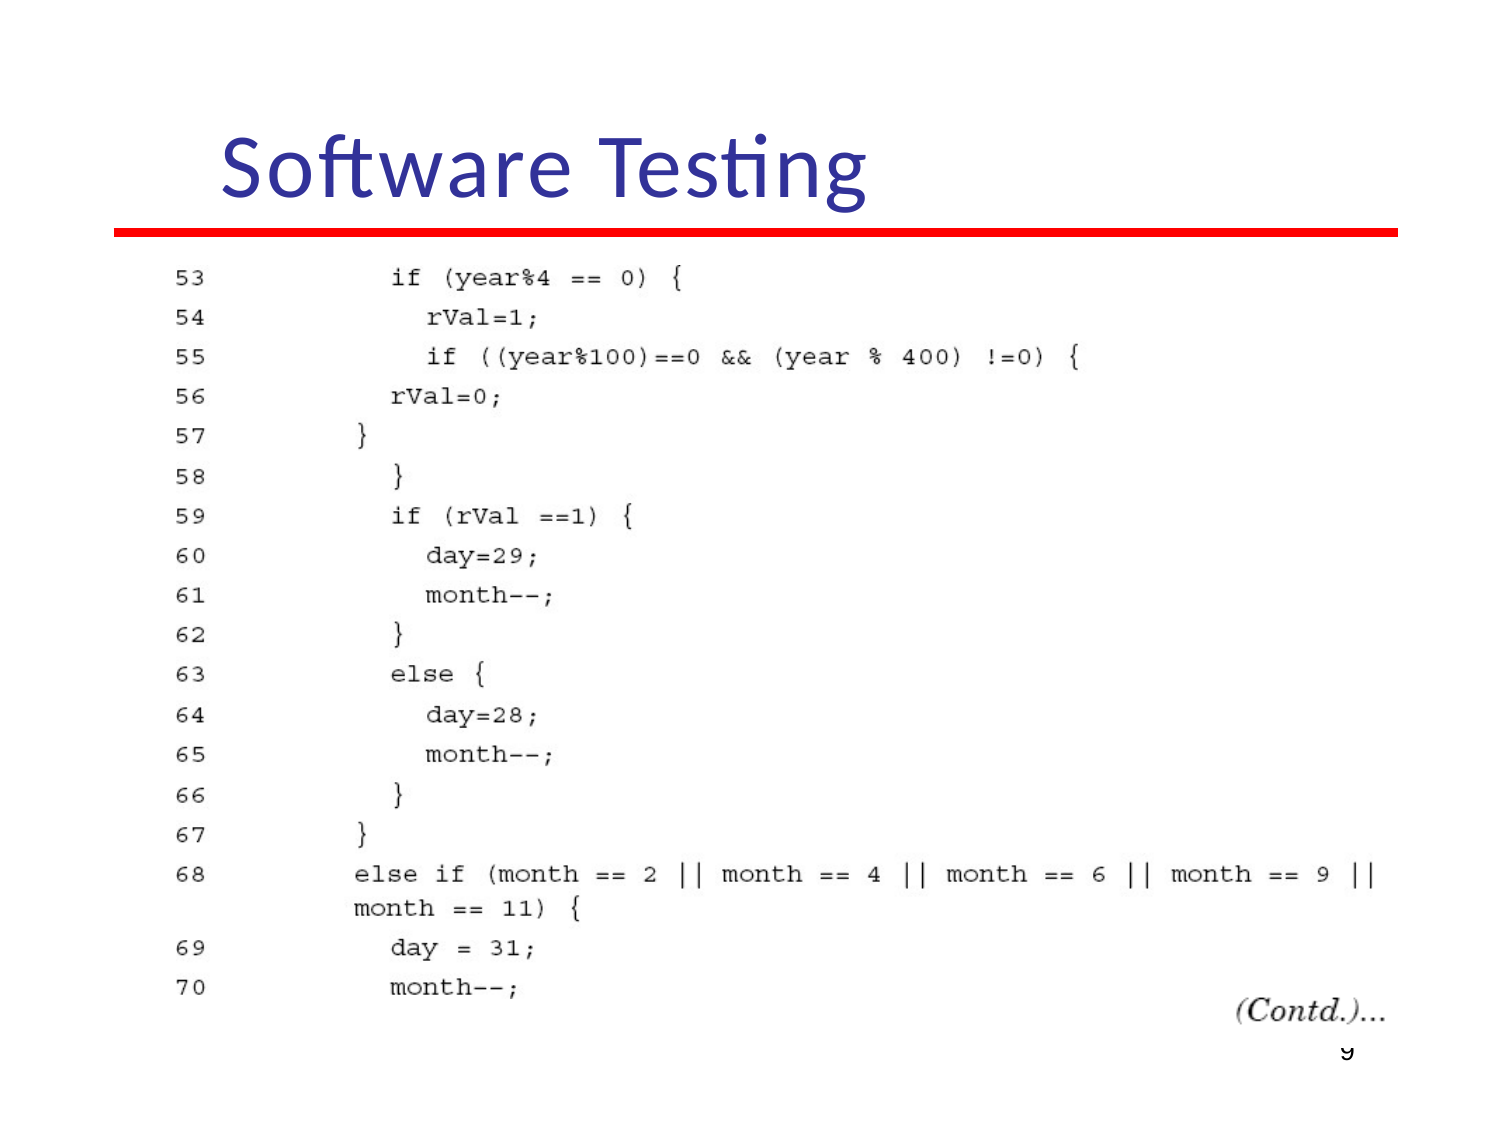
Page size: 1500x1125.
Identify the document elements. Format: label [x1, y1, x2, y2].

text_box [176, 265, 1390, 1067]
title [105, 65, 982, 255]
